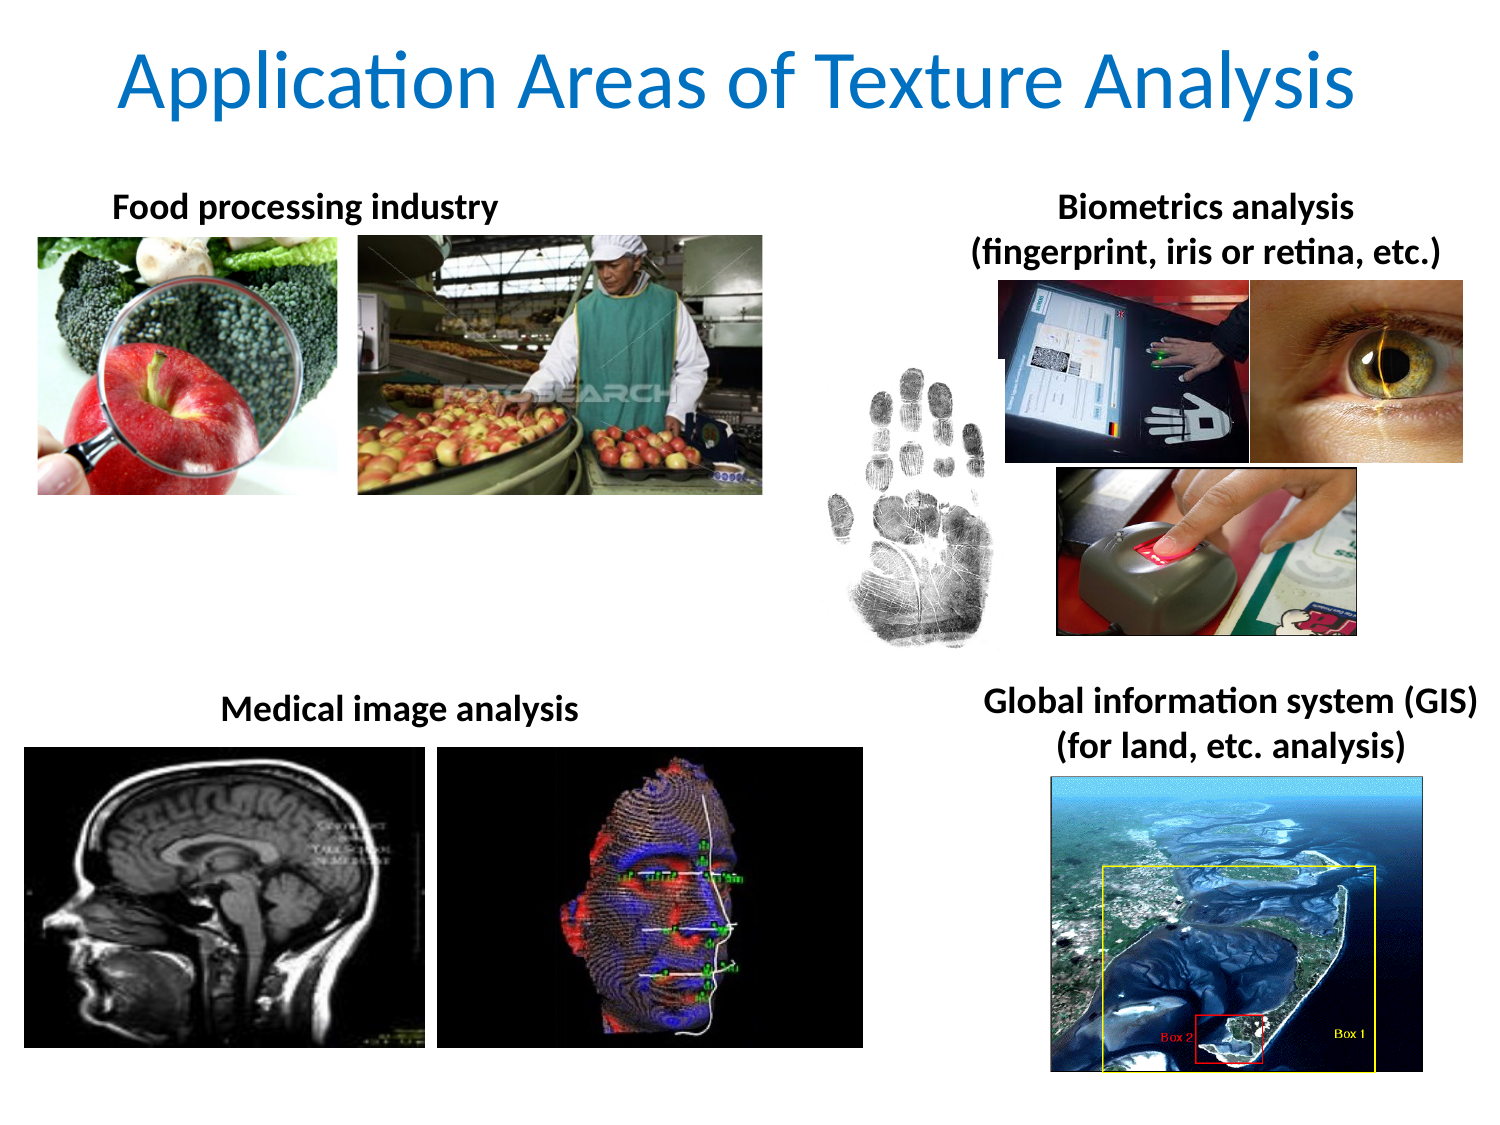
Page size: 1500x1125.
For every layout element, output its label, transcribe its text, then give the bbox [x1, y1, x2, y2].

text_box Food processing industry [62, 174, 550, 235]
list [37, 237, 338, 495]
picture [357, 235, 763, 495]
picture [1048, 774, 1426, 1076]
picture [437, 747, 863, 1048]
picture [1055, 467, 1357, 636]
text_box Biometrics analysis (fingerprint, iris or retina, etc.) [949, 174, 1463, 280]
text_box Medical image analysis [187, 676, 613, 737]
picture [820, 280, 1463, 660]
picture [24, 747, 426, 1048]
text_box Global information system (GIS) (for land, etc. analysis) [950, 668, 1500, 774]
title Application Areas of Texture Analysis [0, 0, 1500, 150]
